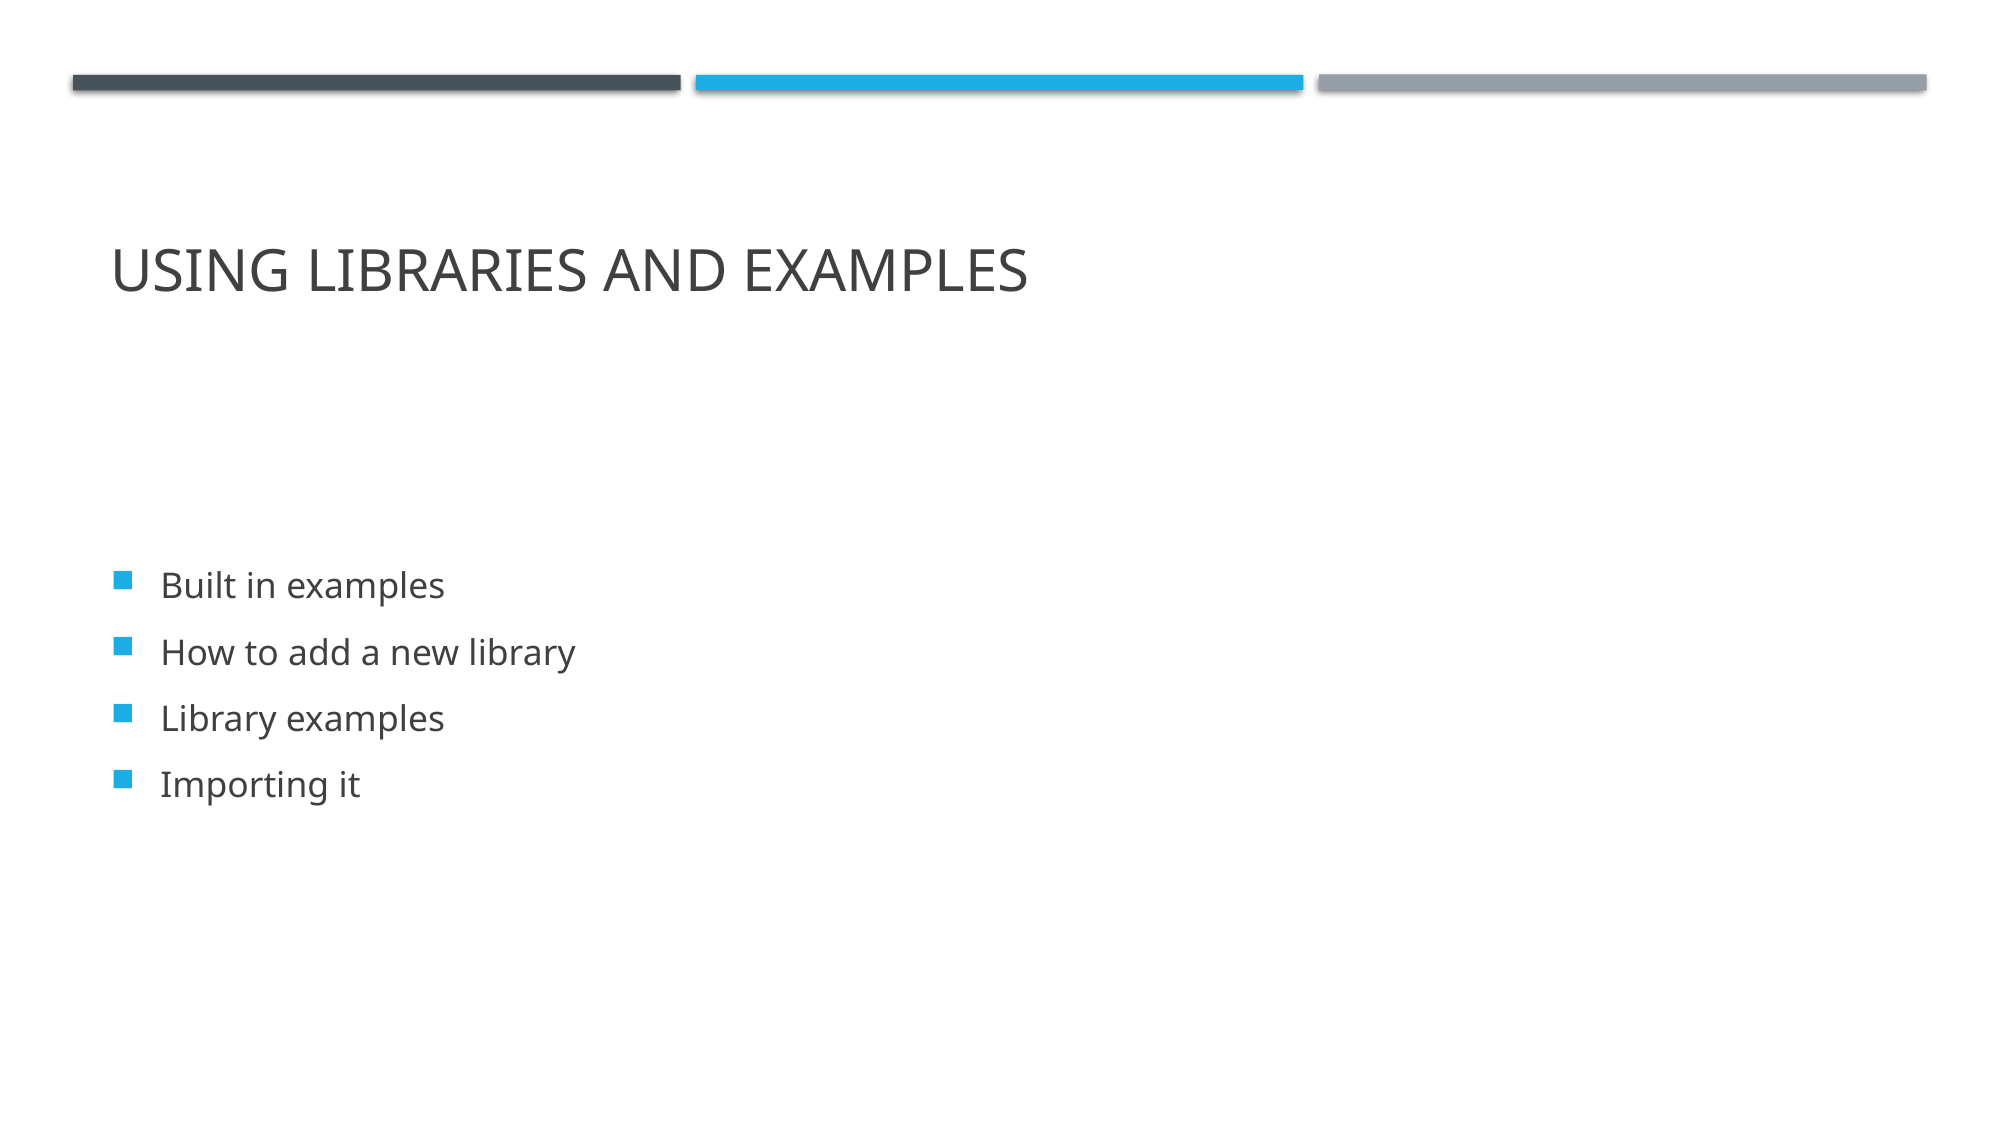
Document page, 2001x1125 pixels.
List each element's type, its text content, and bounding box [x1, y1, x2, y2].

list Built in examples How to add a new library Library examples Importing it [95, 383, 1905, 981]
title Using Libraries and examples [95, 115, 1905, 311]
